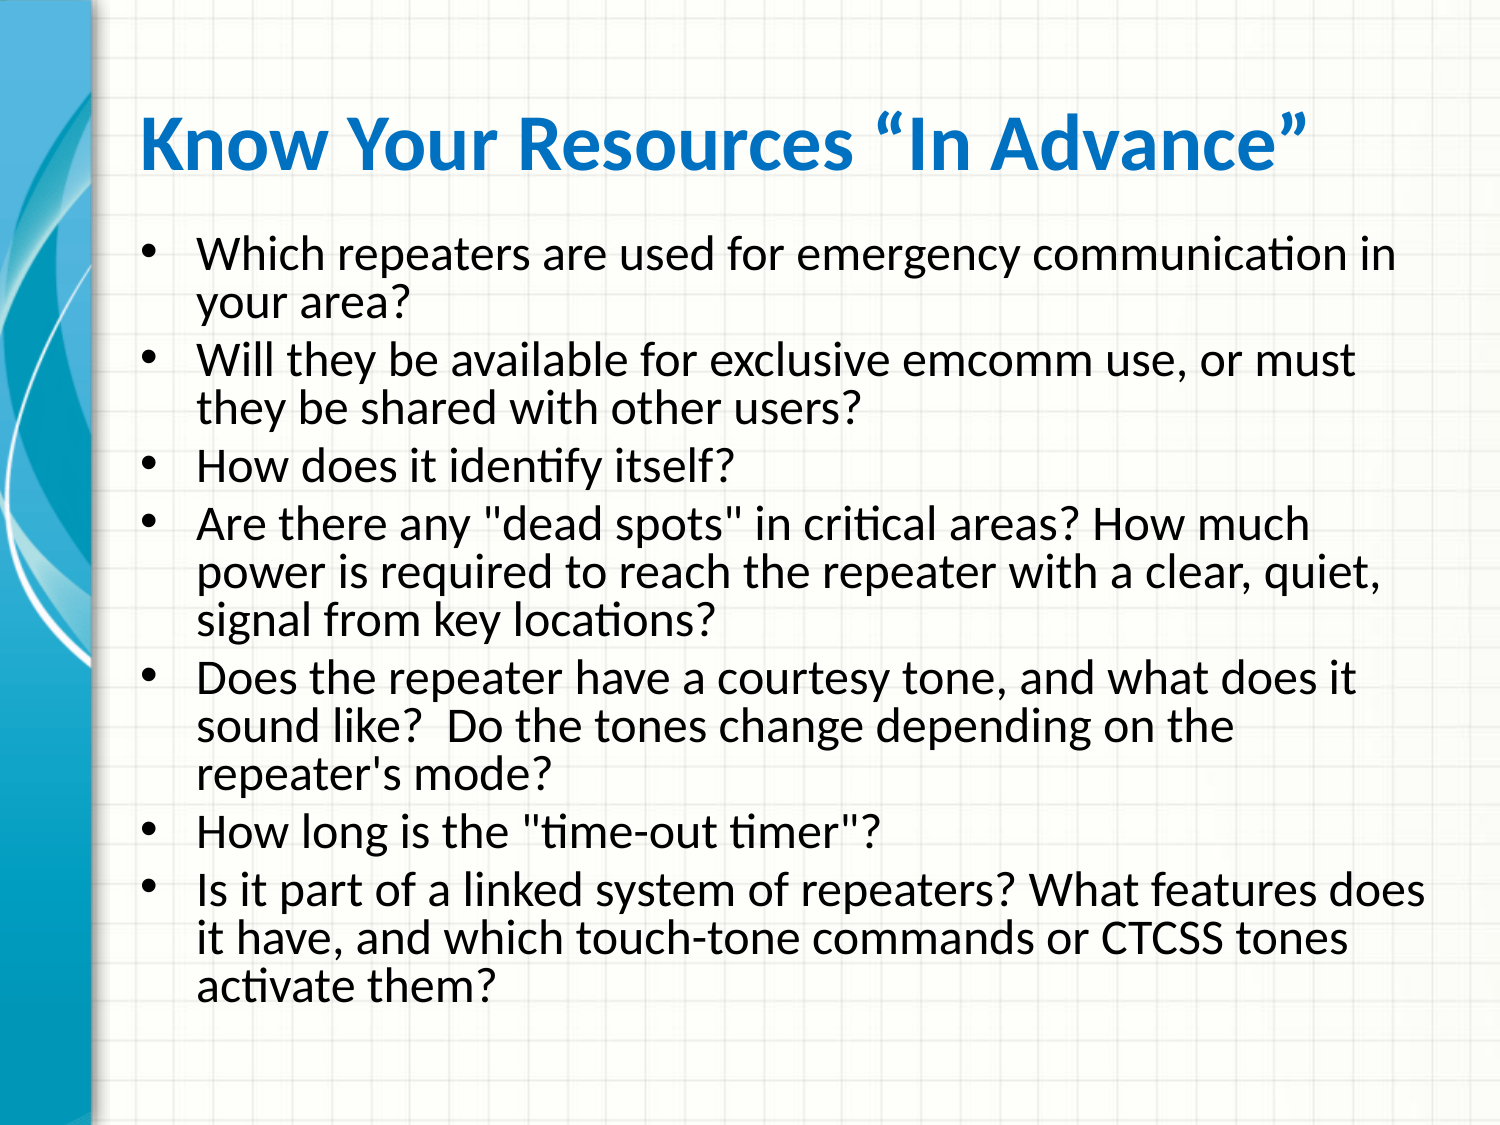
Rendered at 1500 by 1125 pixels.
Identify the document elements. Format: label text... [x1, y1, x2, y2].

title Know Your Resources “In Advance” [125, 44, 1450, 224]
list Which repeaters are used for emergency communication in your area? Will they be available for exclusive emcomm use, or must they be shared with other users? How does it identify itself? Are there any "dead spots" in critical areas? How much power is required to reach the repeater with a clear, quiet, signal from key locations? Does the repeater have a courtesy tone, and what does it sound like? Do the tones change depending on the repeater's mode? How long is the "time-out timer"? Is it part of a linked system of repeaters? What features does it have, and which touch-tone commands or CTCSS tones activate them? [125, 224, 1450, 1064]
picture [0, 0, 1500, 1125]
